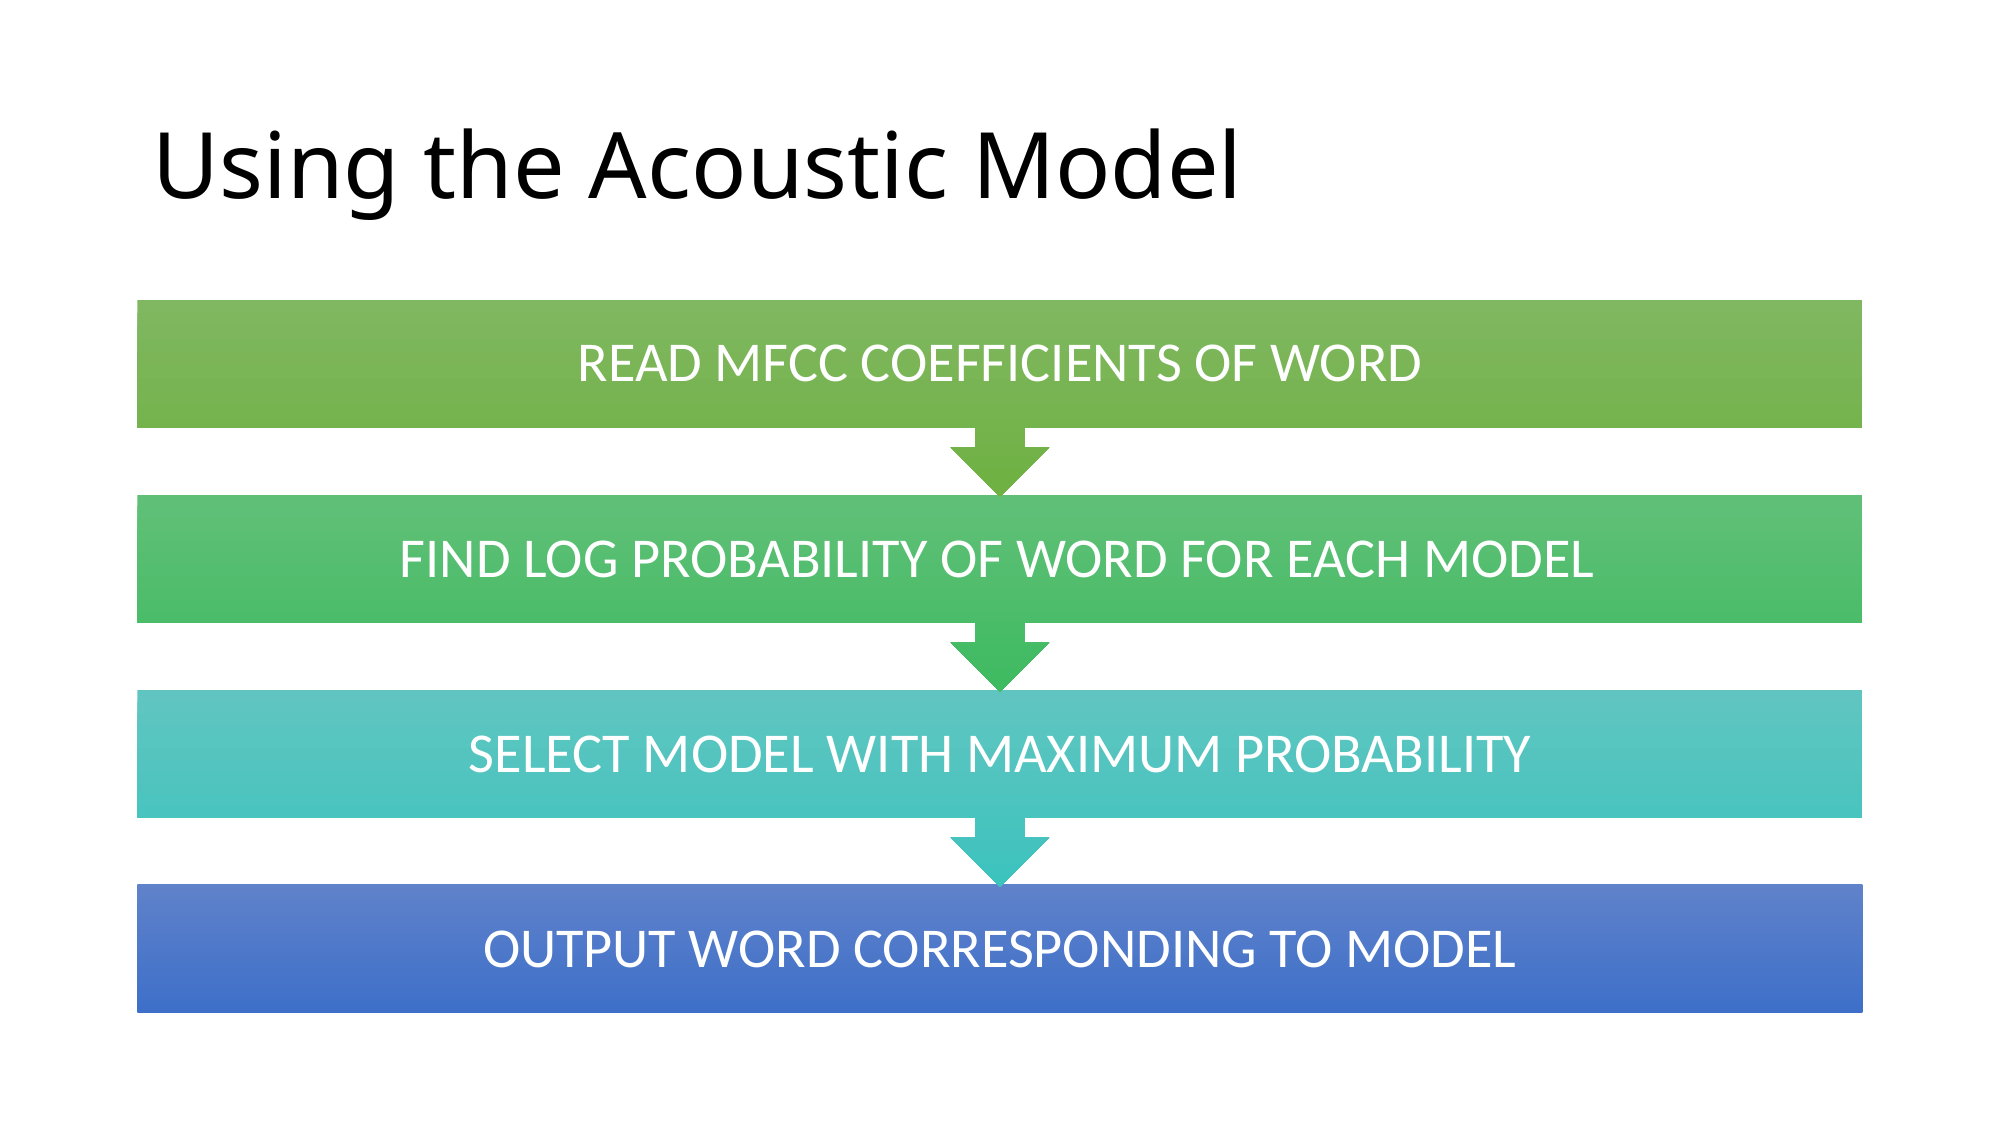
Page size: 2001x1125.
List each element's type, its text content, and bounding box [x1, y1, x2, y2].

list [137, 299, 1863, 1014]
title Using the Acoustic Model [137, 59, 1863, 278]
